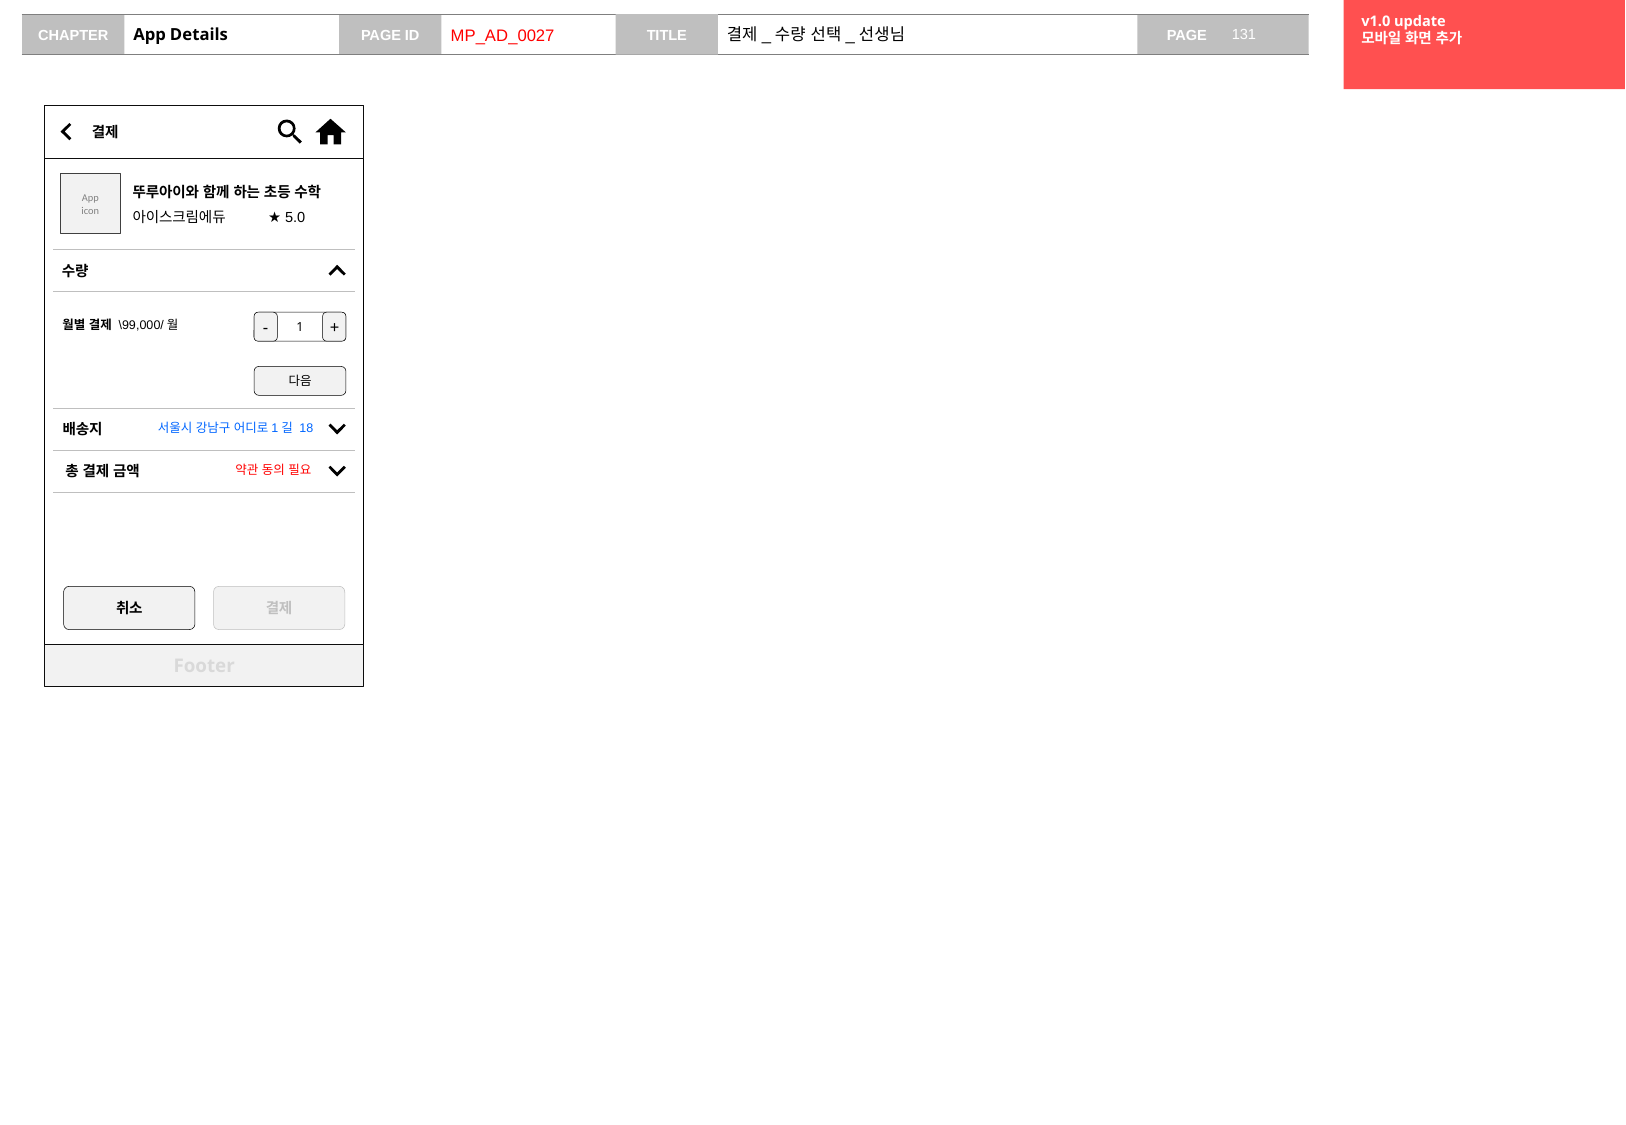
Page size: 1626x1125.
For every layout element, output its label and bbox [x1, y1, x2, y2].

list [441, 16, 616, 53]
list [717, 16, 1138, 53]
title [124, 16, 340, 53]
text_box [43, 103, 366, 688]
text_box [1343, 0, 1625, 90]
